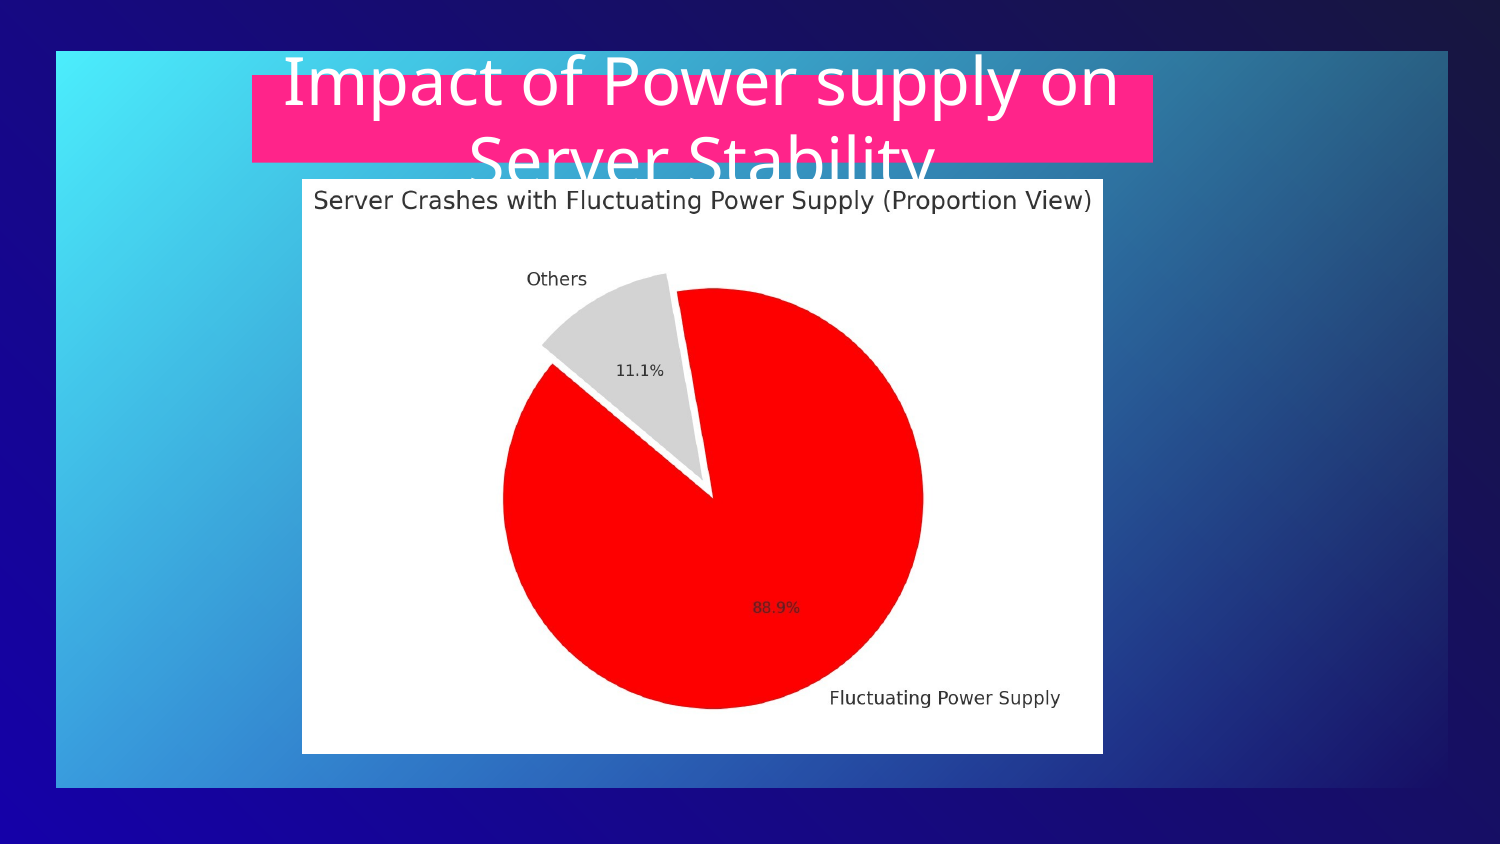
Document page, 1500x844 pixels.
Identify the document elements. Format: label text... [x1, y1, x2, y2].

picture [302, 179, 1103, 754]
title Impact of Power supply on Server Stability [252, 75, 1153, 163]
